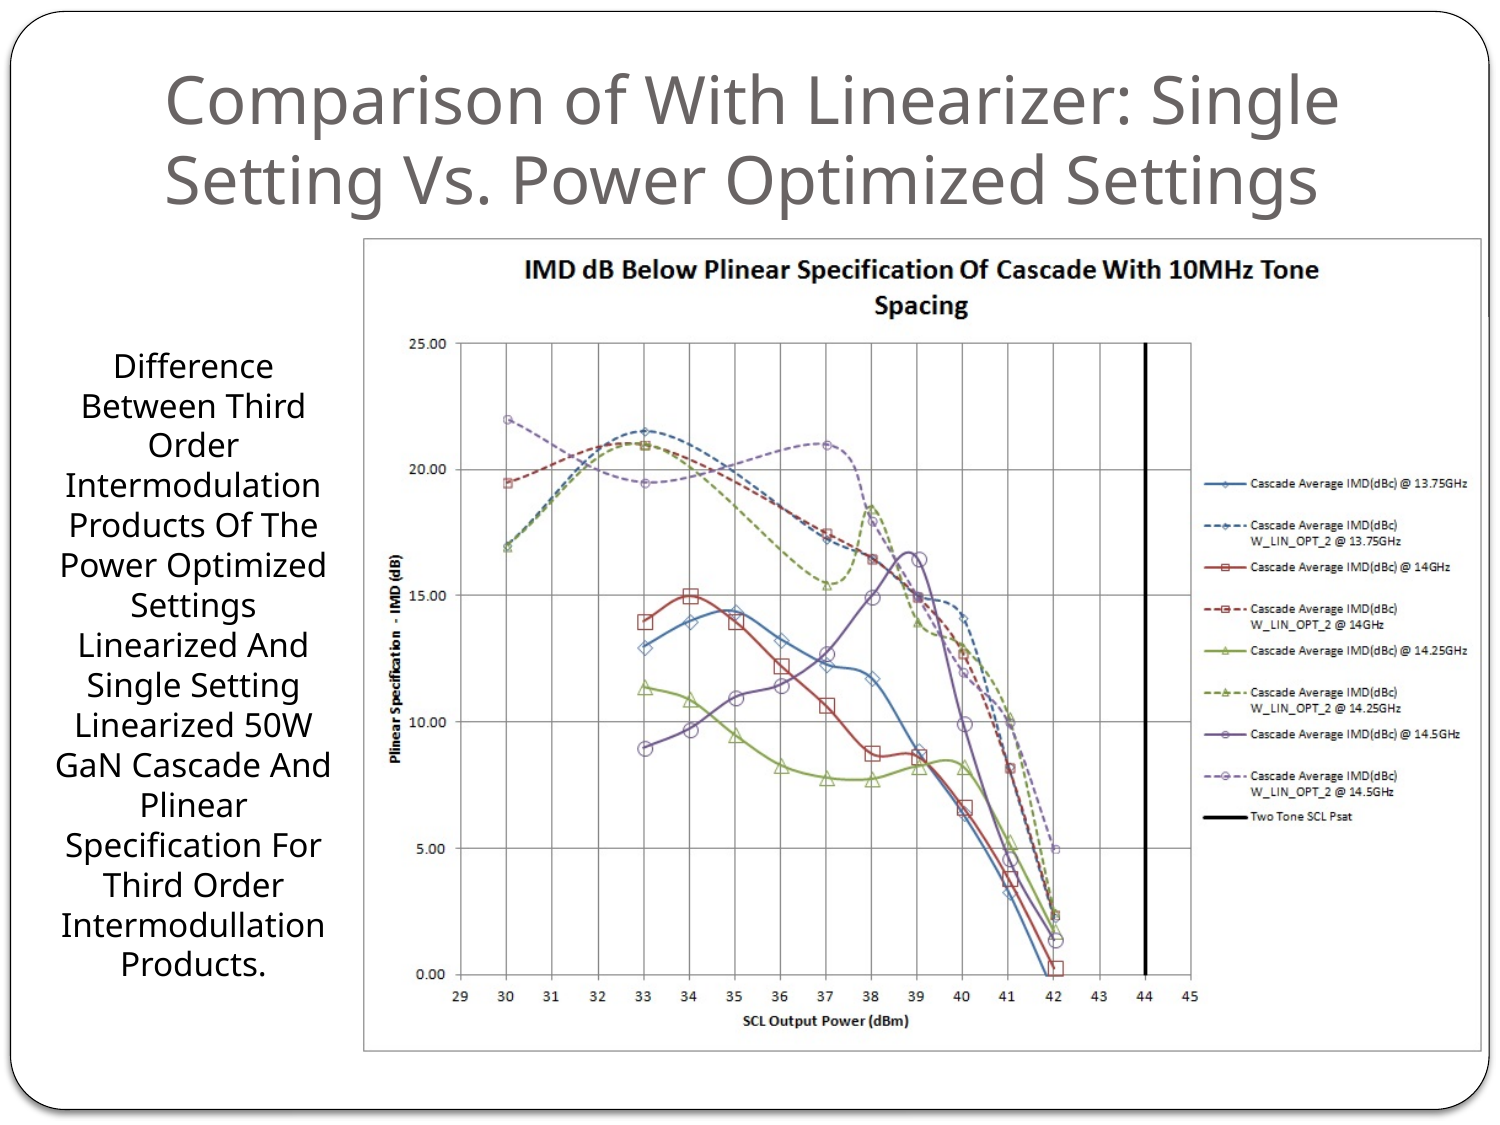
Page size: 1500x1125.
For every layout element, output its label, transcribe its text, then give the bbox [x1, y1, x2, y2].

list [362, 237, 1483, 1053]
title Comparison of With Linearizer: Single Setting Vs. Power Optimized Settings [150, 45, 1425, 233]
text_box Difference Between Third Order Intermodulation Products Of The Power Optimized Settings Linearized And Single Setting Linearized 50W GaN Cascade And Plinear Specification For Third Order Intermodullation Products. [37, 337, 350, 991]
